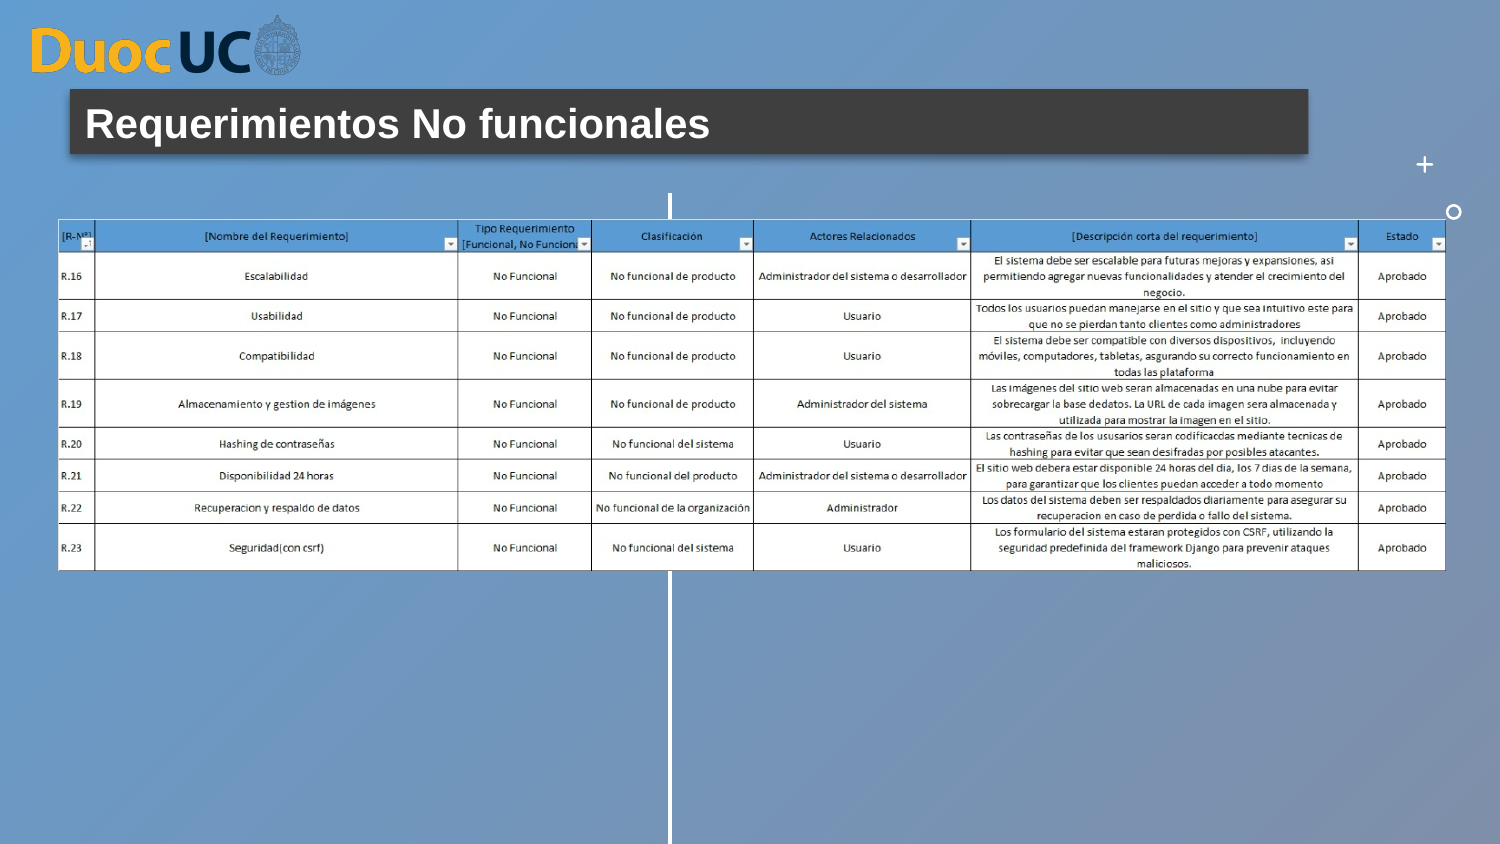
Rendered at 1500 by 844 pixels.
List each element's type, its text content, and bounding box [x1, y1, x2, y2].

text_box [0, 0, 1500, 844]
text_box Requerimientos No funcionales [69, 89, 1309, 155]
text_box [1445, 204, 1462, 220]
text_box [1416, 155, 1434, 173]
picture [28, 10, 304, 79]
picture [58, 219, 1447, 572]
